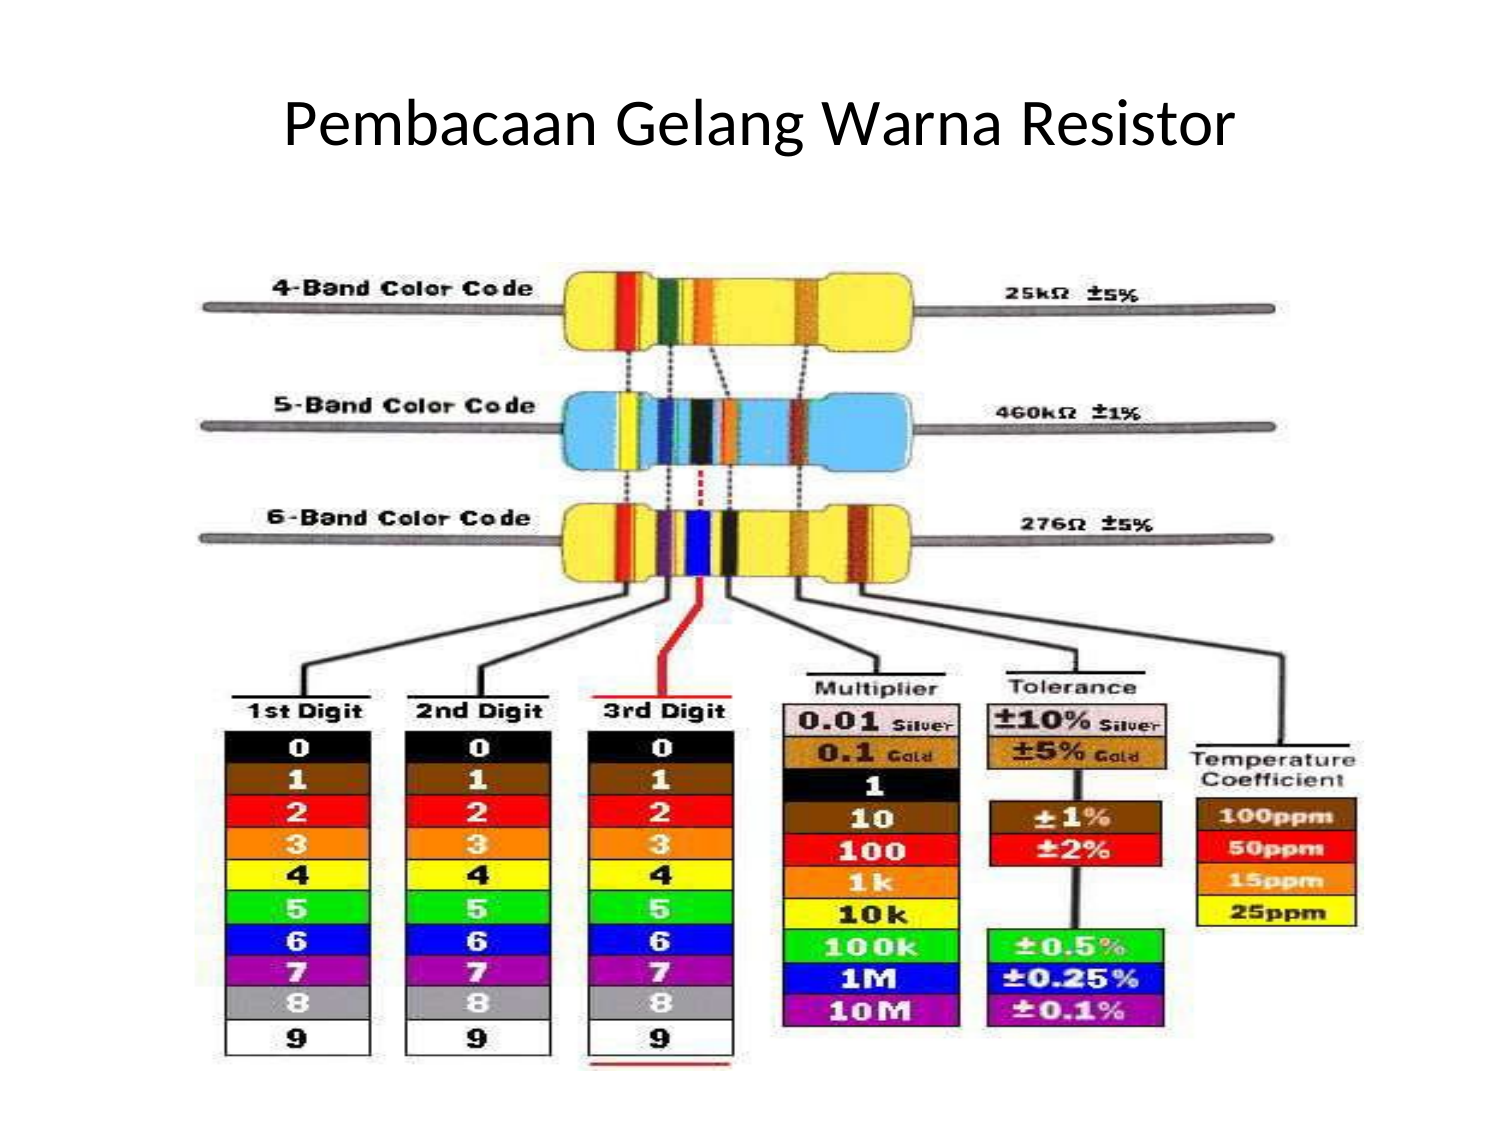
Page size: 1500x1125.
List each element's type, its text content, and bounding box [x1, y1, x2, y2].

text_box [194, 262, 1365, 1071]
title Pembacaan Gelang Warna Resistor [155, 47, 1345, 268]
